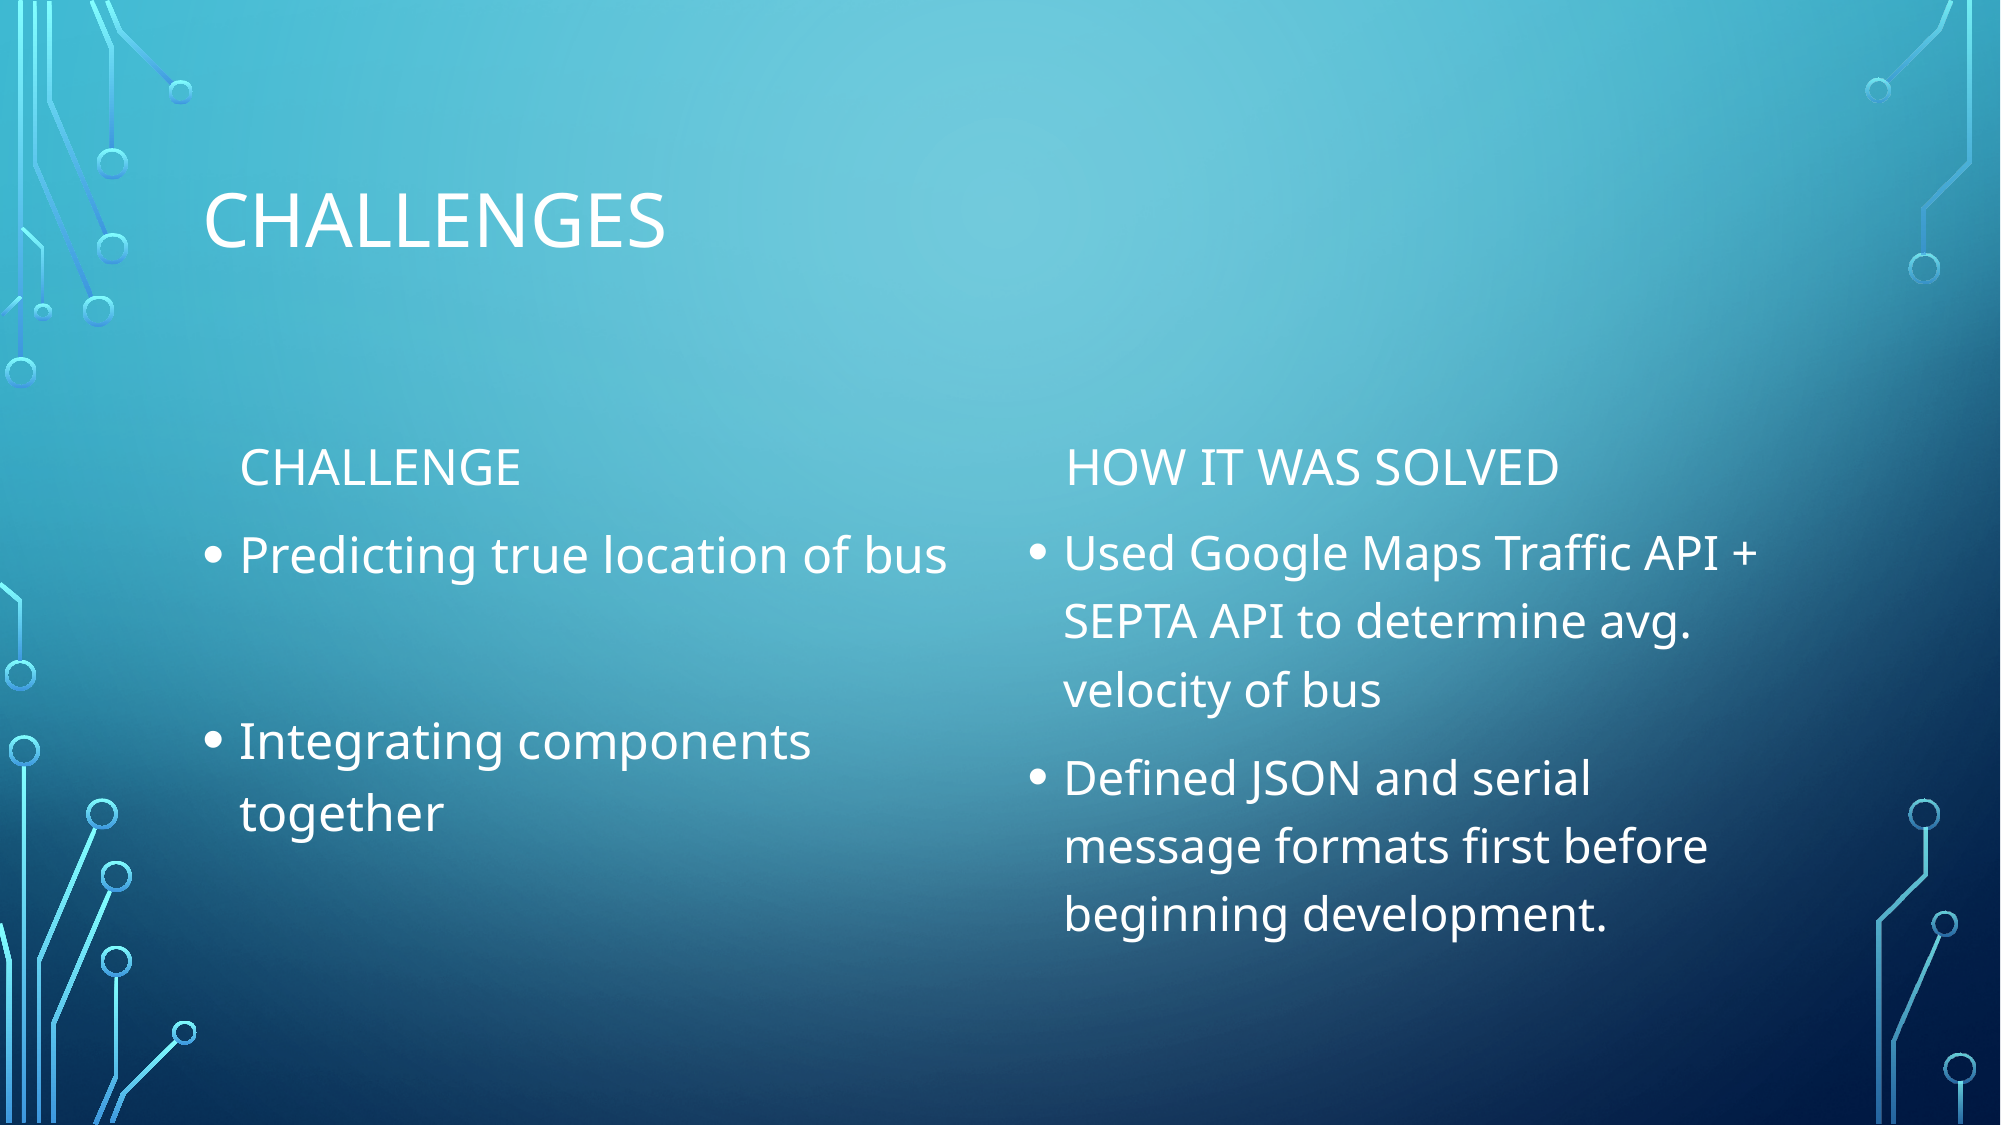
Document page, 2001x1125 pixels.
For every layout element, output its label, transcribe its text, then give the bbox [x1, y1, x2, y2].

list Predicting true location of bus Integrating components together [187, 504, 988, 950]
list How it was solved [1050, 369, 1813, 504]
title Challenges [187, 101, 1813, 344]
list Challenge [224, 369, 988, 504]
list Used Google Maps Traffic API + SEPTA API to determine avg. velocity of bus Defined JSON and serial message formats first before beginning development. [1012, 504, 1813, 950]
